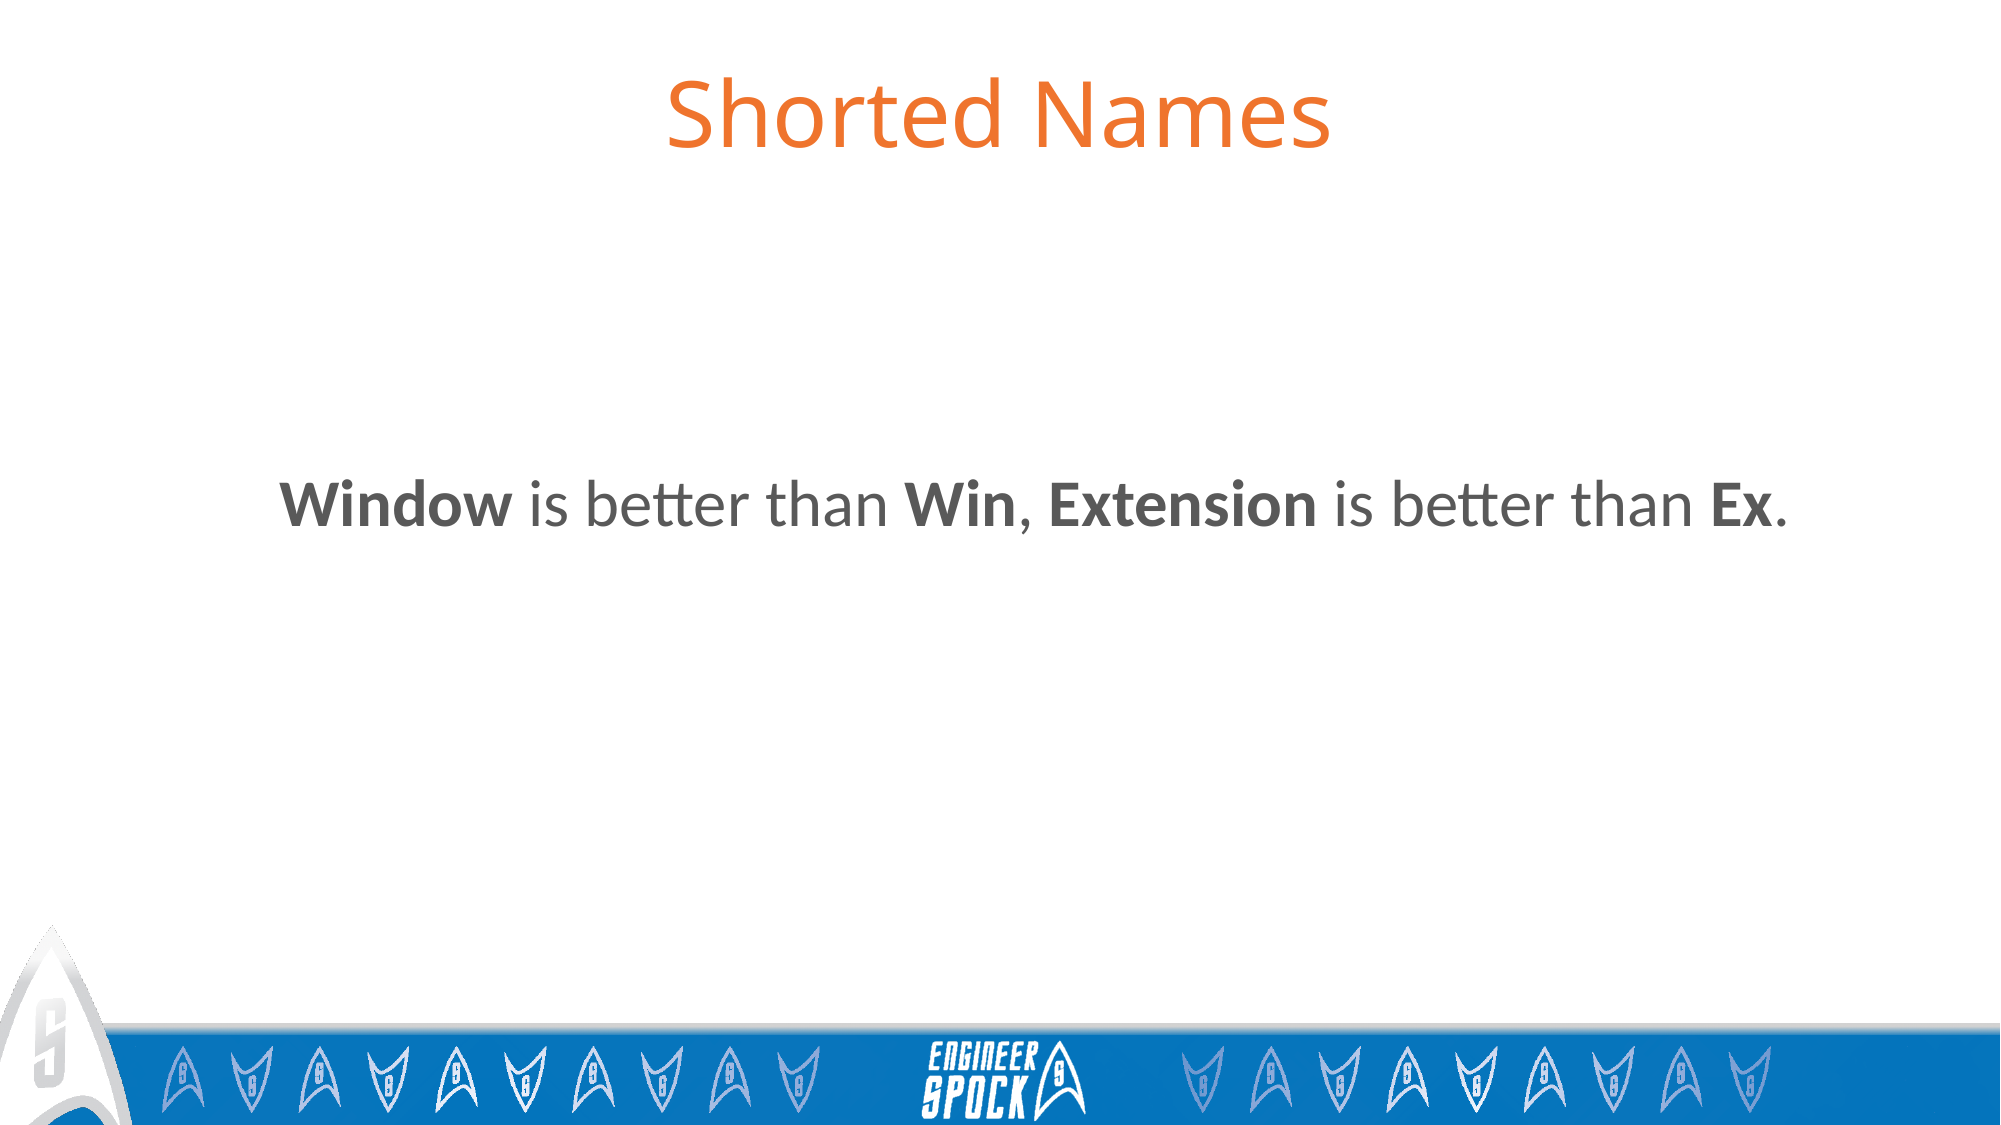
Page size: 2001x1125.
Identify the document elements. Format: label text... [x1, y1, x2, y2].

text_box Window is better than Win, Extension is better than Ex. [264, 452, 1850, 547]
picture [0, 921, 2000, 1125]
title Shorted Names [137, 9, 1863, 227]
